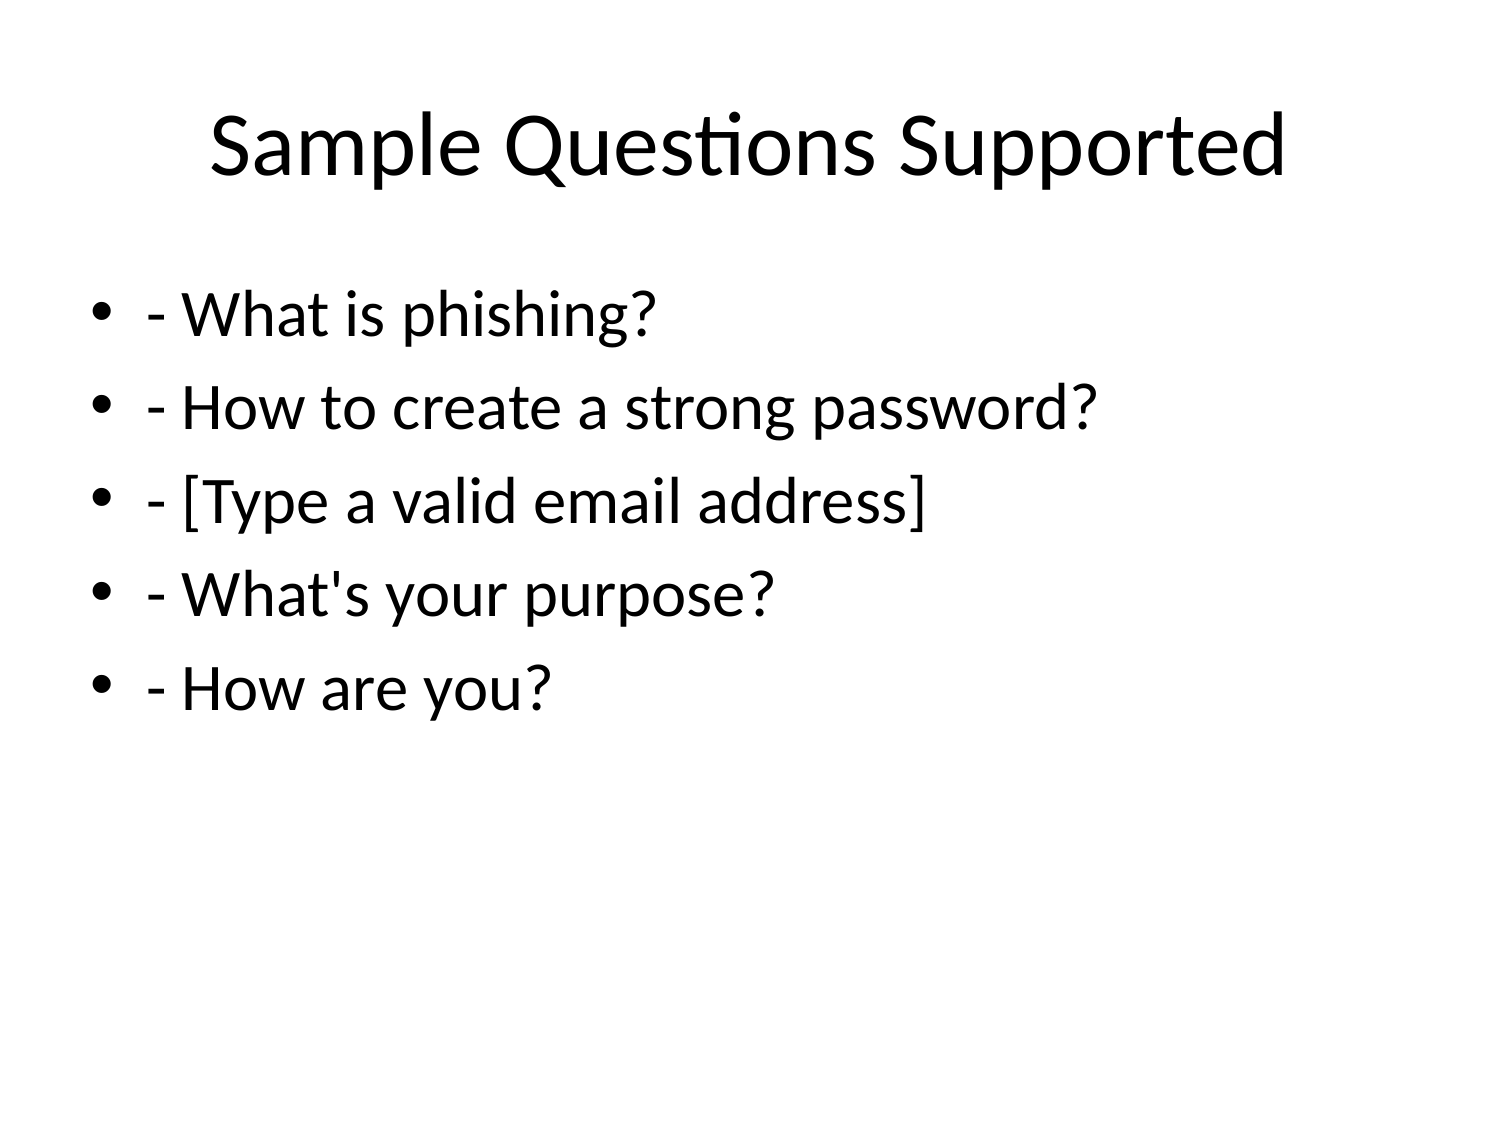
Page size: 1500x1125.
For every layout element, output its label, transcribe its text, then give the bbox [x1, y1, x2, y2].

title Sample Questions Supported [75, 45, 1425, 233]
list - What is phishing? - How to create a strong password? - [Type a valid email address] - What's your purpose? - How are you? [75, 262, 1425, 1005]
